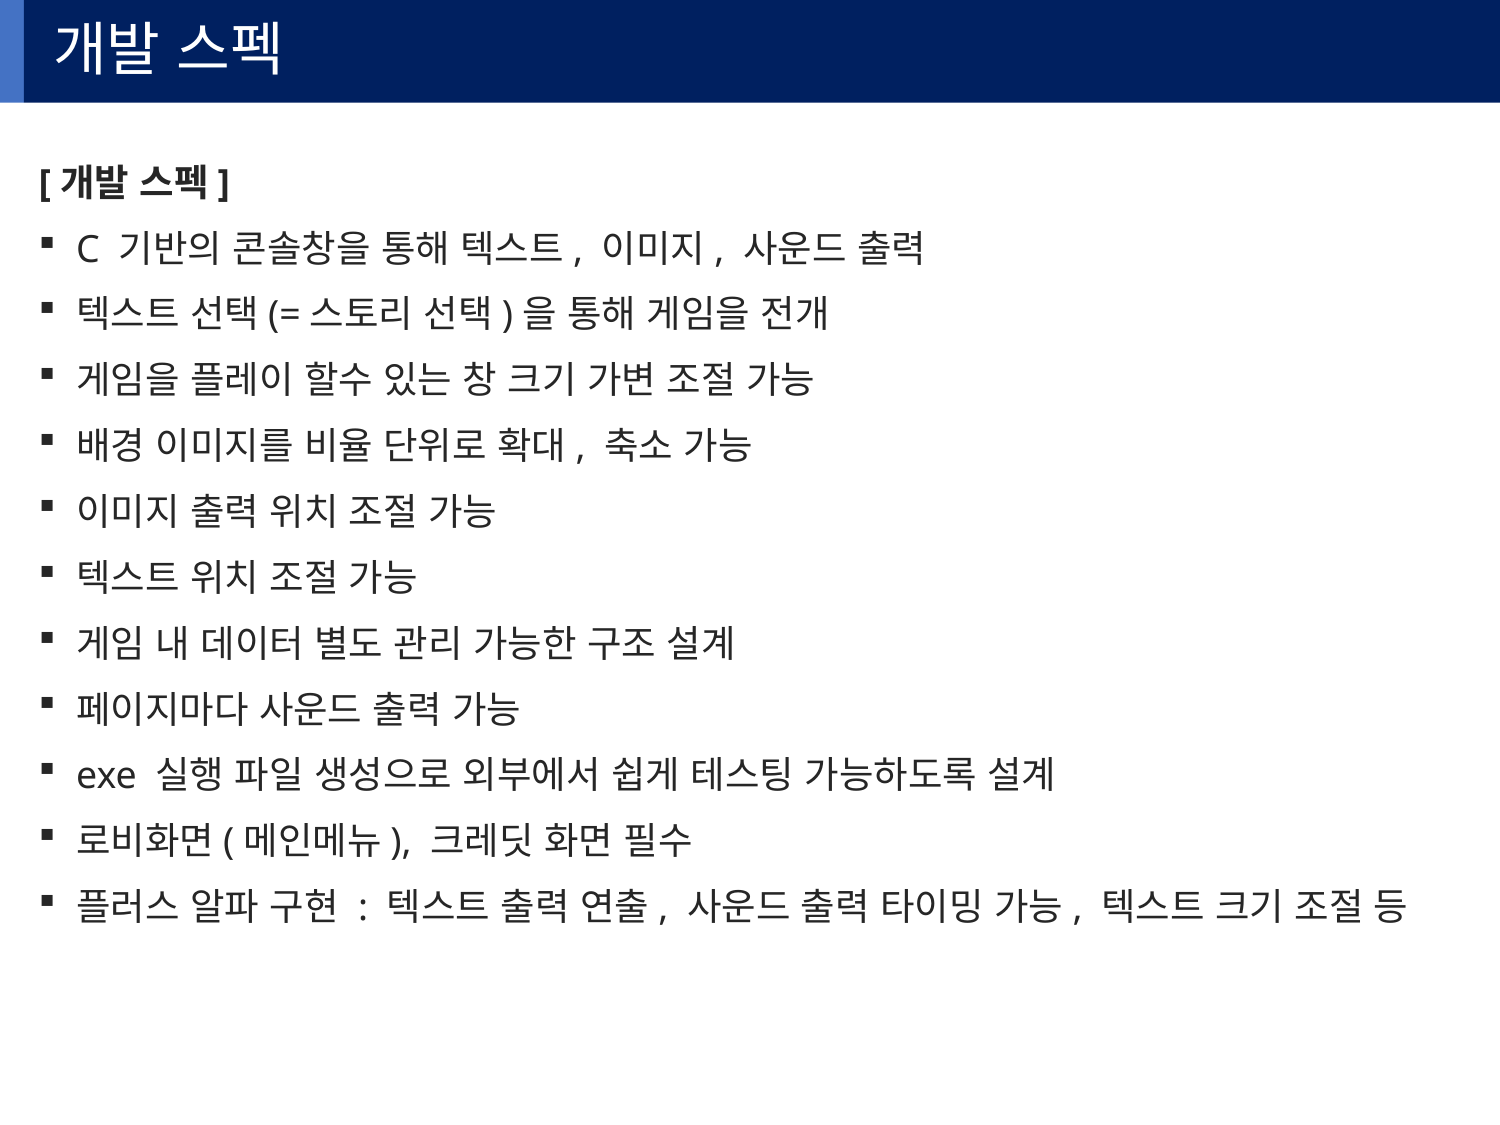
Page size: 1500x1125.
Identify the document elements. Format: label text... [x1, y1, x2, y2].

title 개발 스펙 [23, 0, 1500, 103]
text_box [개발 스펙] C 기반의 콘솔창을 통해 텍스트, 이미지, 사운드 출력 텍스트 선택(=스토리 선택)을 통해 게임을 전개 게임을 플레이 할수 있는 창 크기 가변 조절 가능 배경 이미지를 비율 단위로 확대, 축소 가능 이미지 출력 위치 조절 가능 텍스트 위치 조절 가능 게임 내 데이터 별도 관리 가능한 구조 설계 페이지마다 사운드 출력 가능 exe 실행 파일 생성으로 외부에서 쉽게 테스팅 가능하도록 설계 로비화면(메인메뉴), 크레딧 화면 필수 플러스 알파 구현 : 텍스트 출력 연출, 사운드 출력 타이밍 가능, 텍스트 크기 조절 등 [23, 151, 1476, 409]
